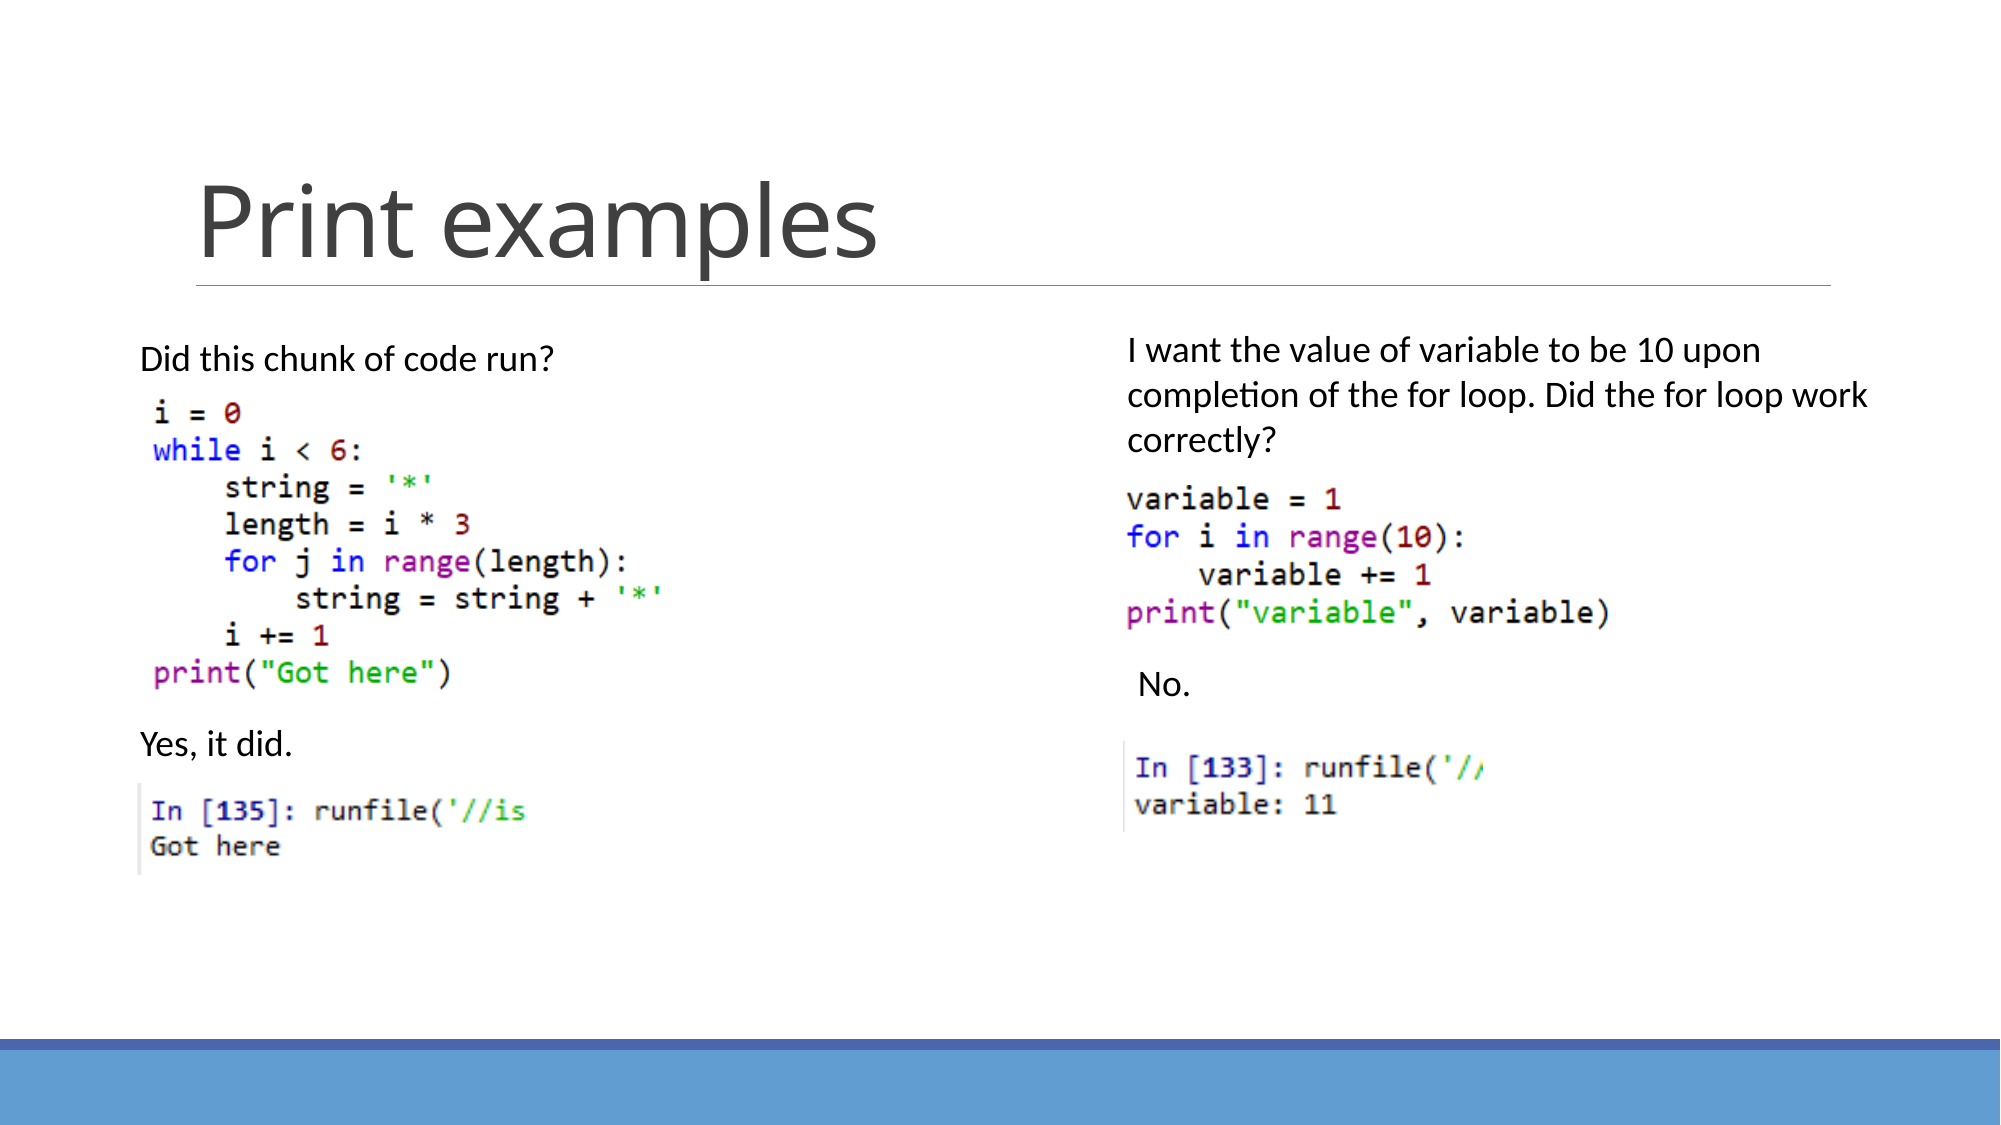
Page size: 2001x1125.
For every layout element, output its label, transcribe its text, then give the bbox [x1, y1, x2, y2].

text_box Yes, it did. [125, 711, 660, 772]
picture [1122, 741, 1484, 832]
picture [136, 782, 528, 875]
picture [1122, 484, 1625, 644]
picture [146, 393, 675, 697]
text_box No. [1123, 651, 1658, 711]
text_box Did this chunk of code run? [125, 326, 660, 387]
text_box I want the value of variable to be 10 upon completion of the for loop. Did the for loop work correctly? [1112, 318, 1899, 468]
title Print examples [180, 47, 1830, 285]
